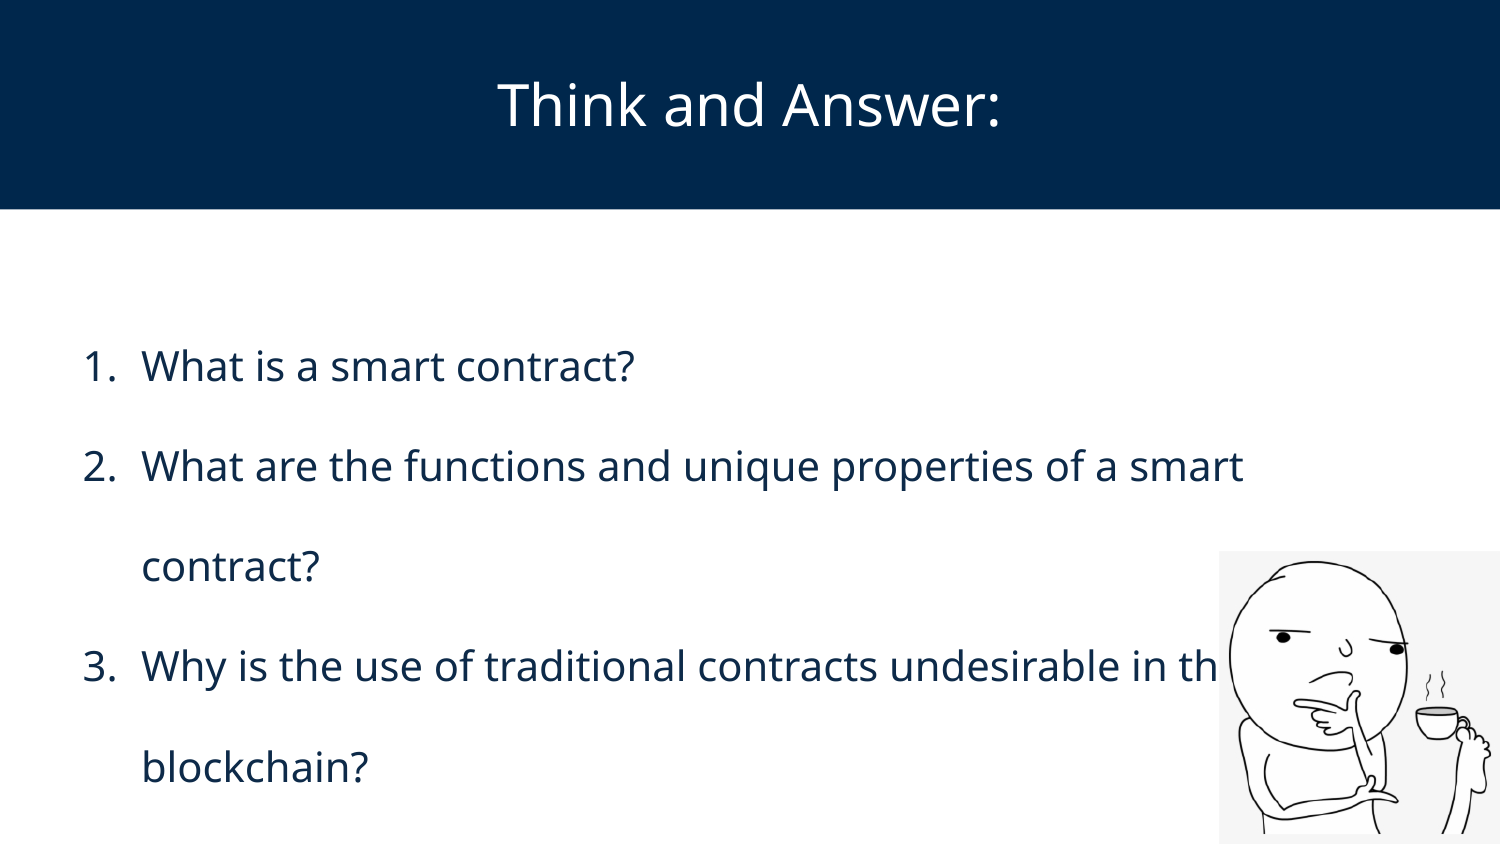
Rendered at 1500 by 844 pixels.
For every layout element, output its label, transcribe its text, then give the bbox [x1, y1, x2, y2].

picture [1219, 550, 1500, 844]
title Think and Answer: [51, 53, 1449, 156]
list What is a smart contract? What are the functions and unique properties of a smart contract? Why is the use of traditional contracts undesirable in the world of blockchain? [51, 275, 1446, 755]
